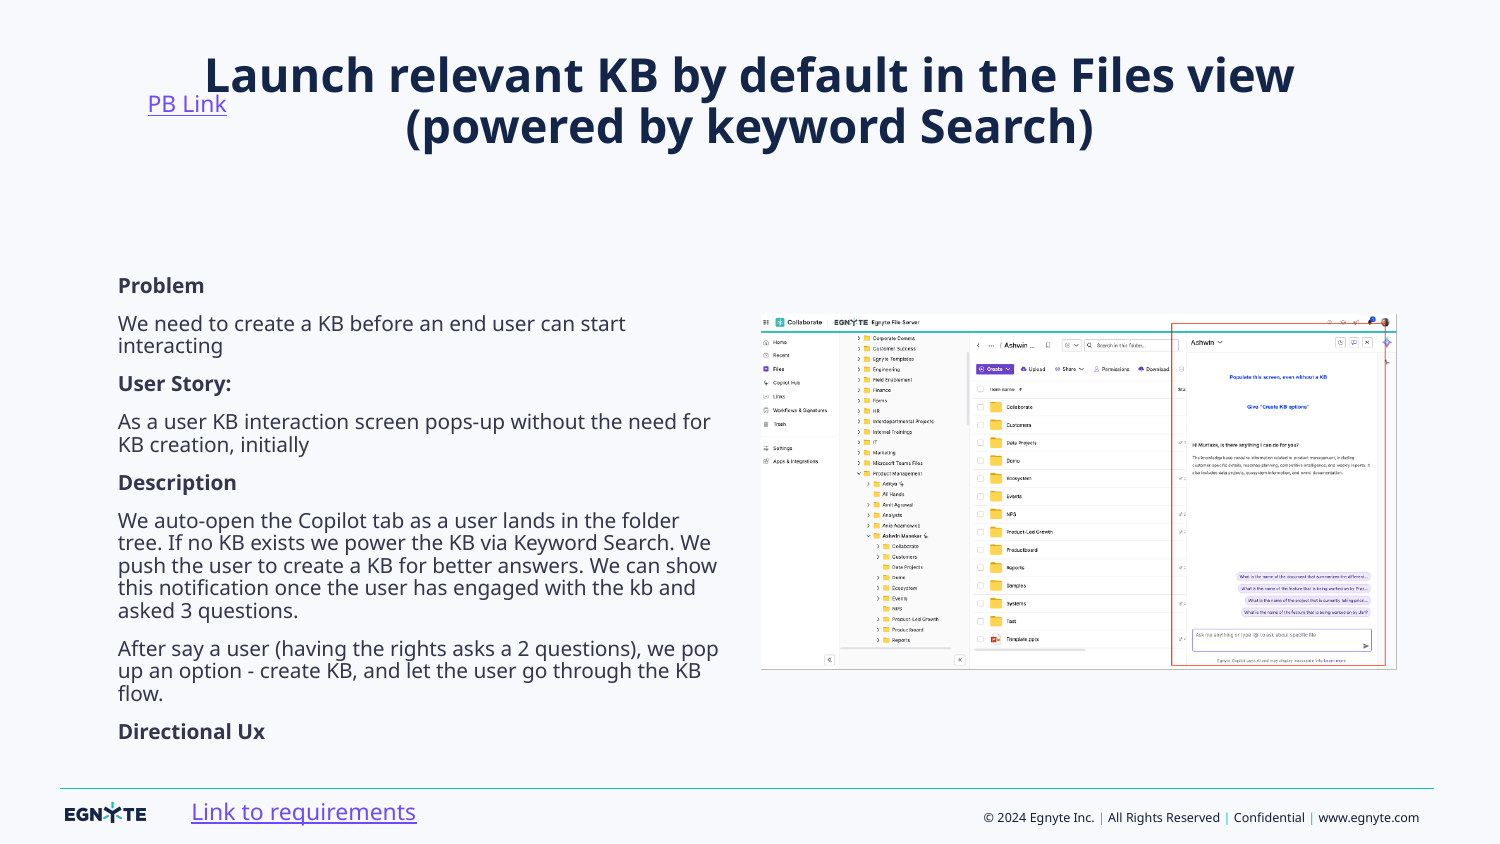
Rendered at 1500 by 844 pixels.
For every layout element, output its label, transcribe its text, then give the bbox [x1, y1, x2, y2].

title Launch relevant KB by default in the Files view (powered by keyword Search) [103, 44, 1397, 208]
text_box PB Link [132, 37, 243, 129]
list Link to requirements [176, 790, 572, 835]
list Problem We need to create a KB before an end user can start interacting User Story: As a user KB interaction screen pops-up without the need for KB creation, initially Description We auto-open the Copilot tab as a user lands in the folder tree. If no KB exists we power the KB via Keyword Search. We push the user to create a KB for better answers. We can show this notification once the user has engaged with the kb and asked 3 questions. After say a user (having the rights asks a 2 questions), we pop up an option - create KB, and let the user go through the KB flow. Directional Ux [103, 224, 741, 760]
picture [65, 802, 146, 823]
picture [761, 224, 1397, 760]
